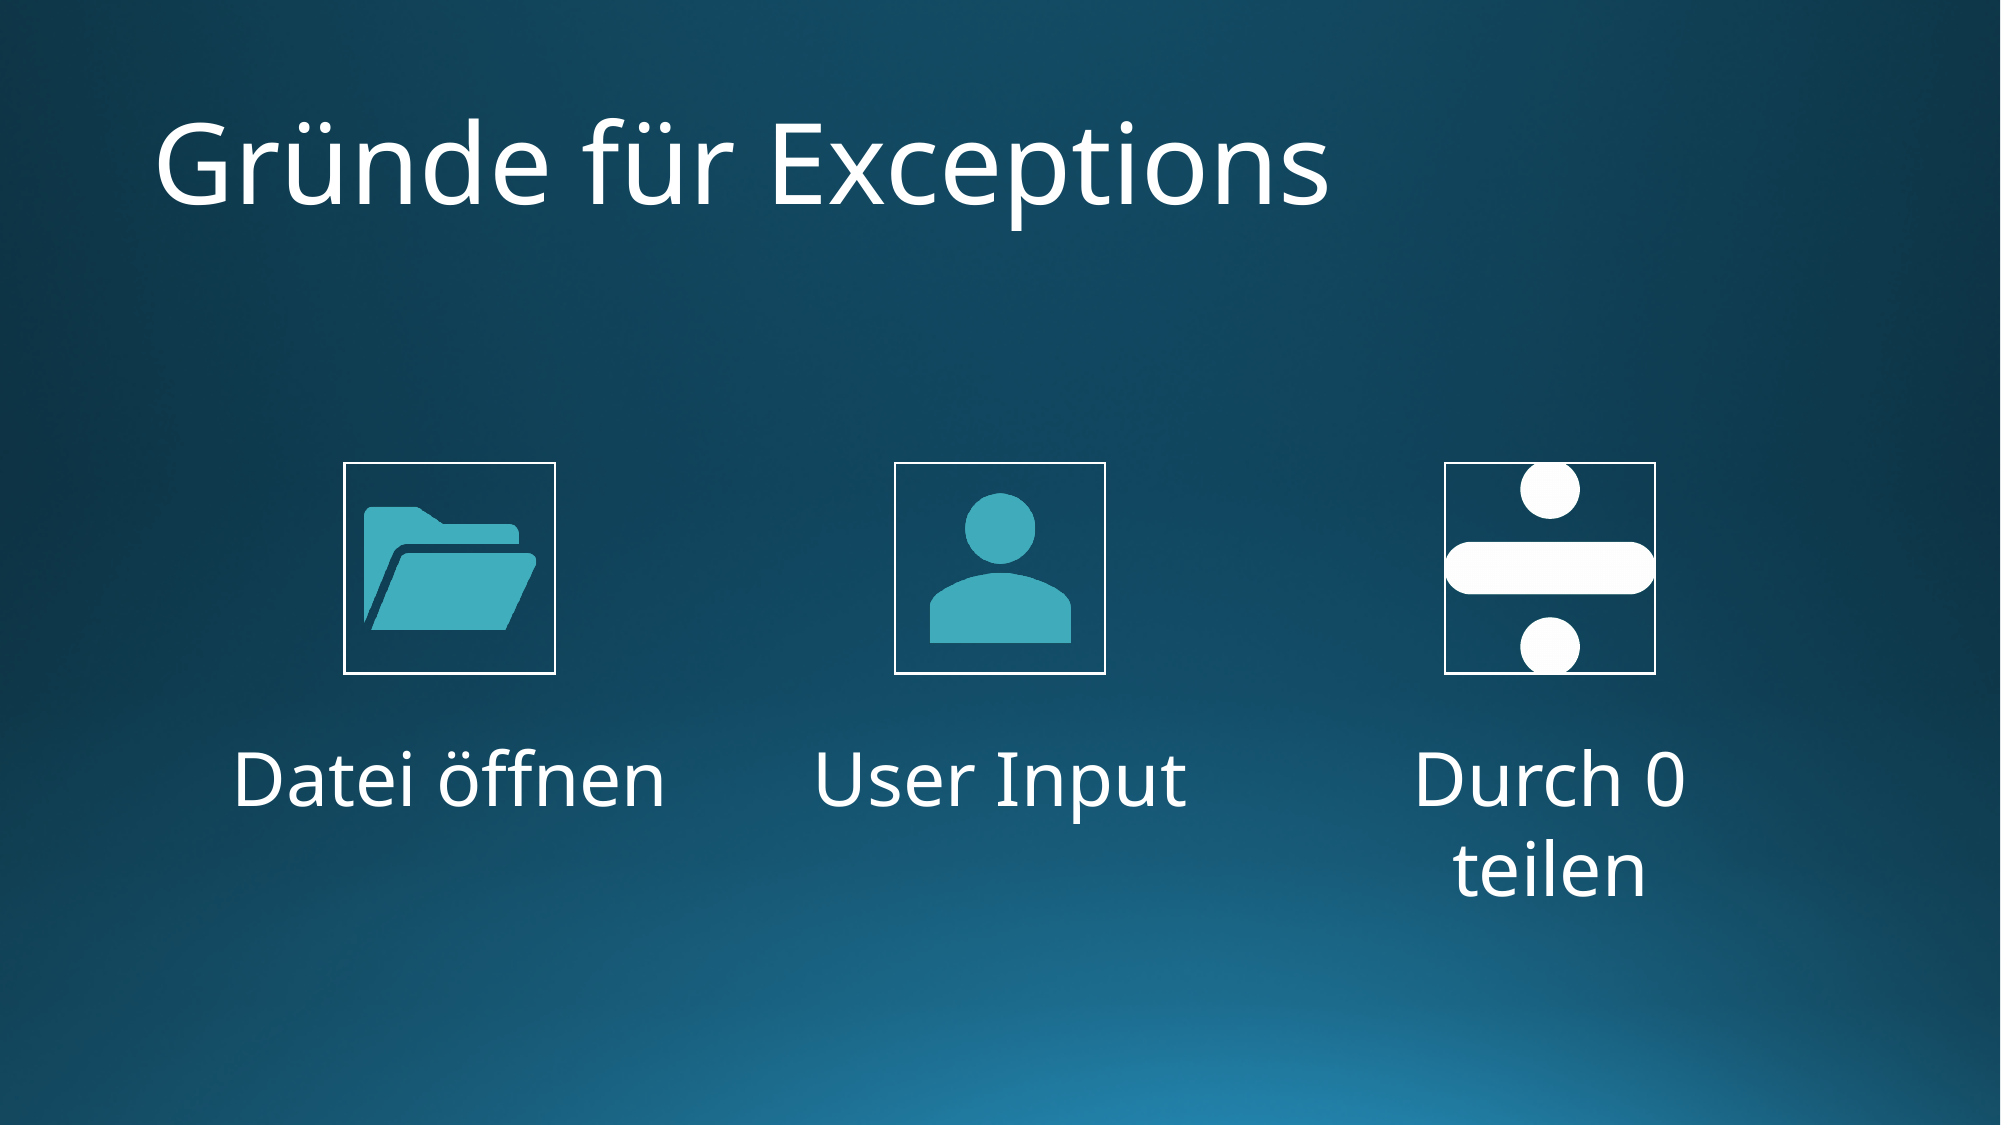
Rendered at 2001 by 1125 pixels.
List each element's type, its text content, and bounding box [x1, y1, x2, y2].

title Gründe für Exceptions [137, 59, 1863, 278]
picture [0, 0, 2001, 1125]
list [160, 299, 1840, 1014]
